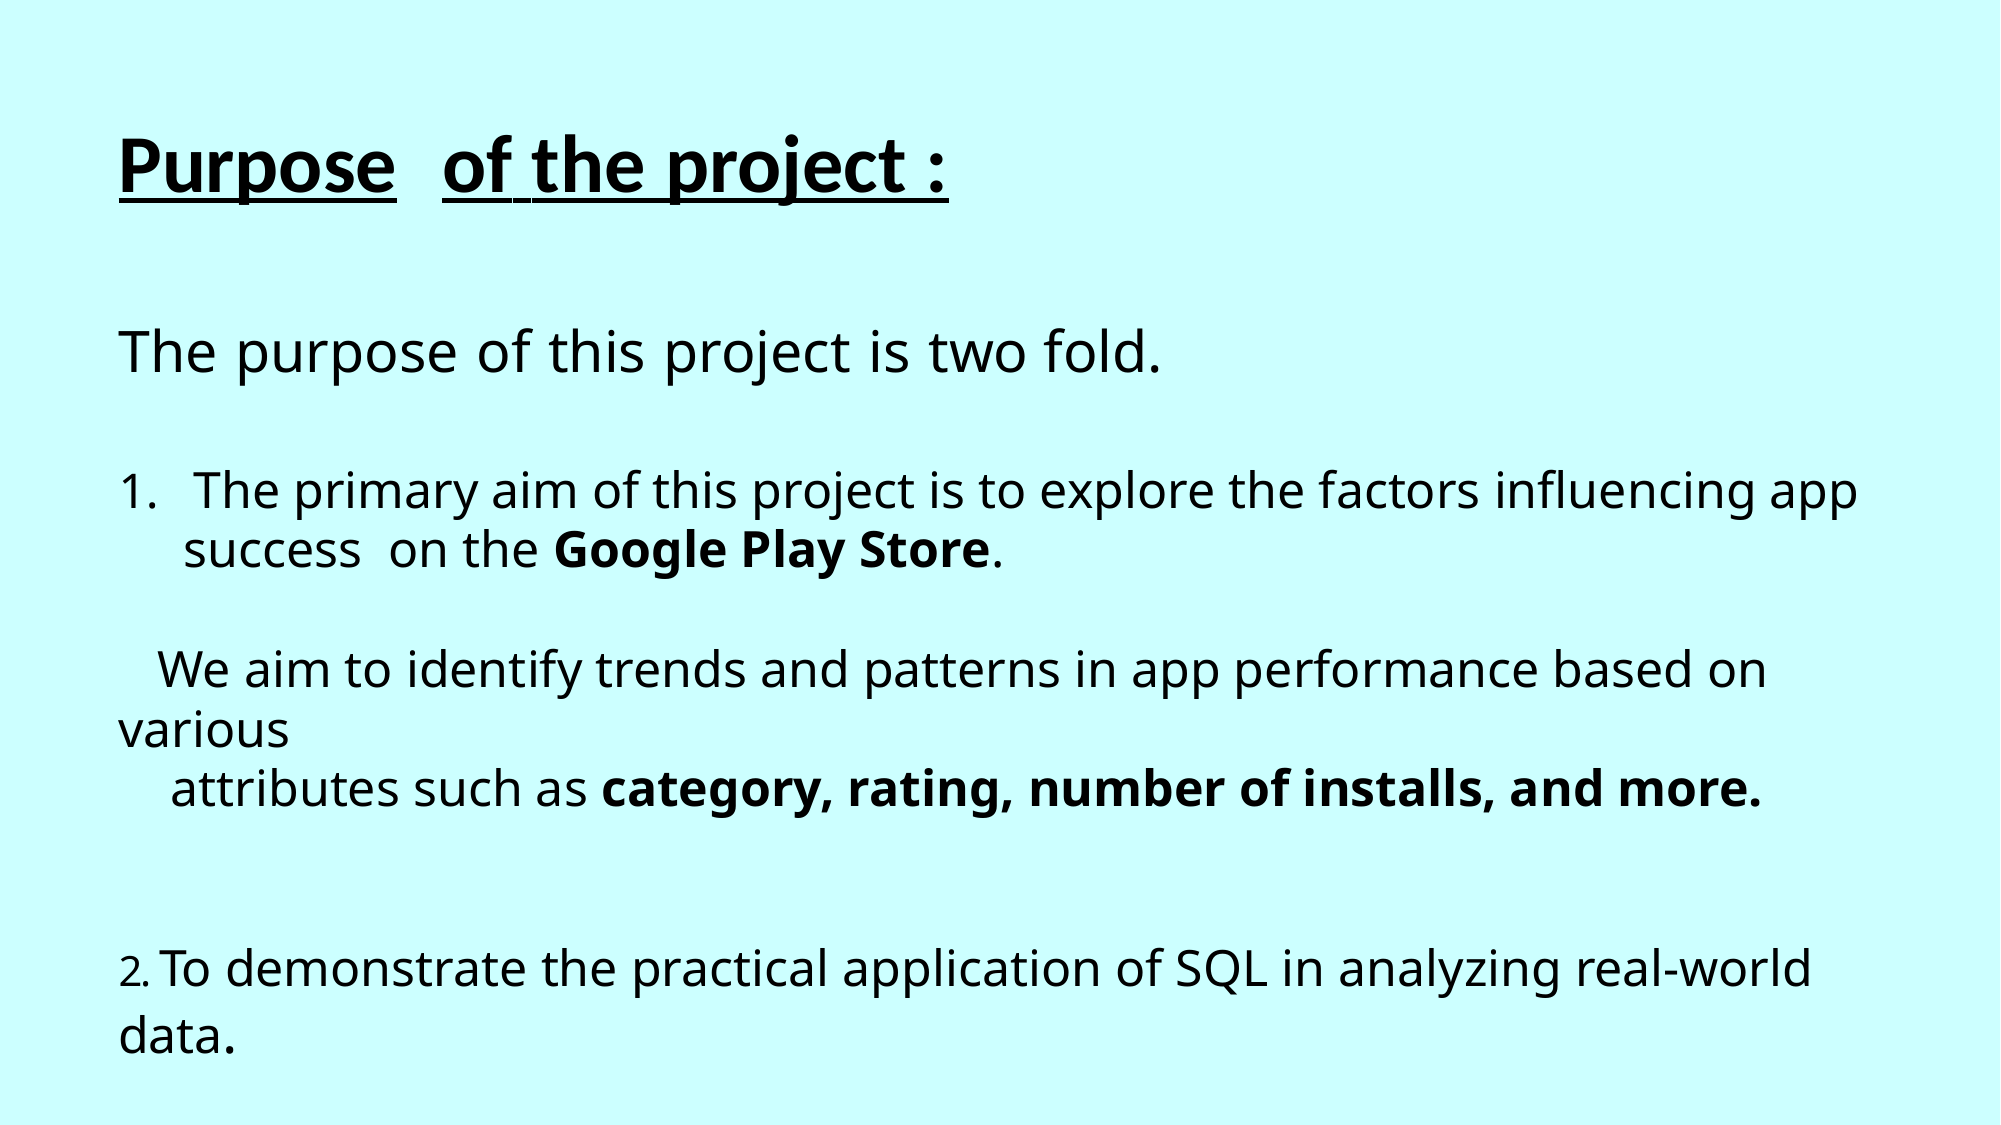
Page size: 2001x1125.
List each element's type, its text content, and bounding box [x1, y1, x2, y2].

text_box The purpose of this project is two fold. The primary aim of this project is to explore the factors influencing app success on the Google Play Store. We aim to identify trends and patterns in app performance based on various attributes such as category, rating, number of installs, and more. 2. To demonstrate the practical application of SQL in analyzing real-world data. [116, 312, 1927, 1065]
title Purpose of the project : [116, 107, 954, 299]
